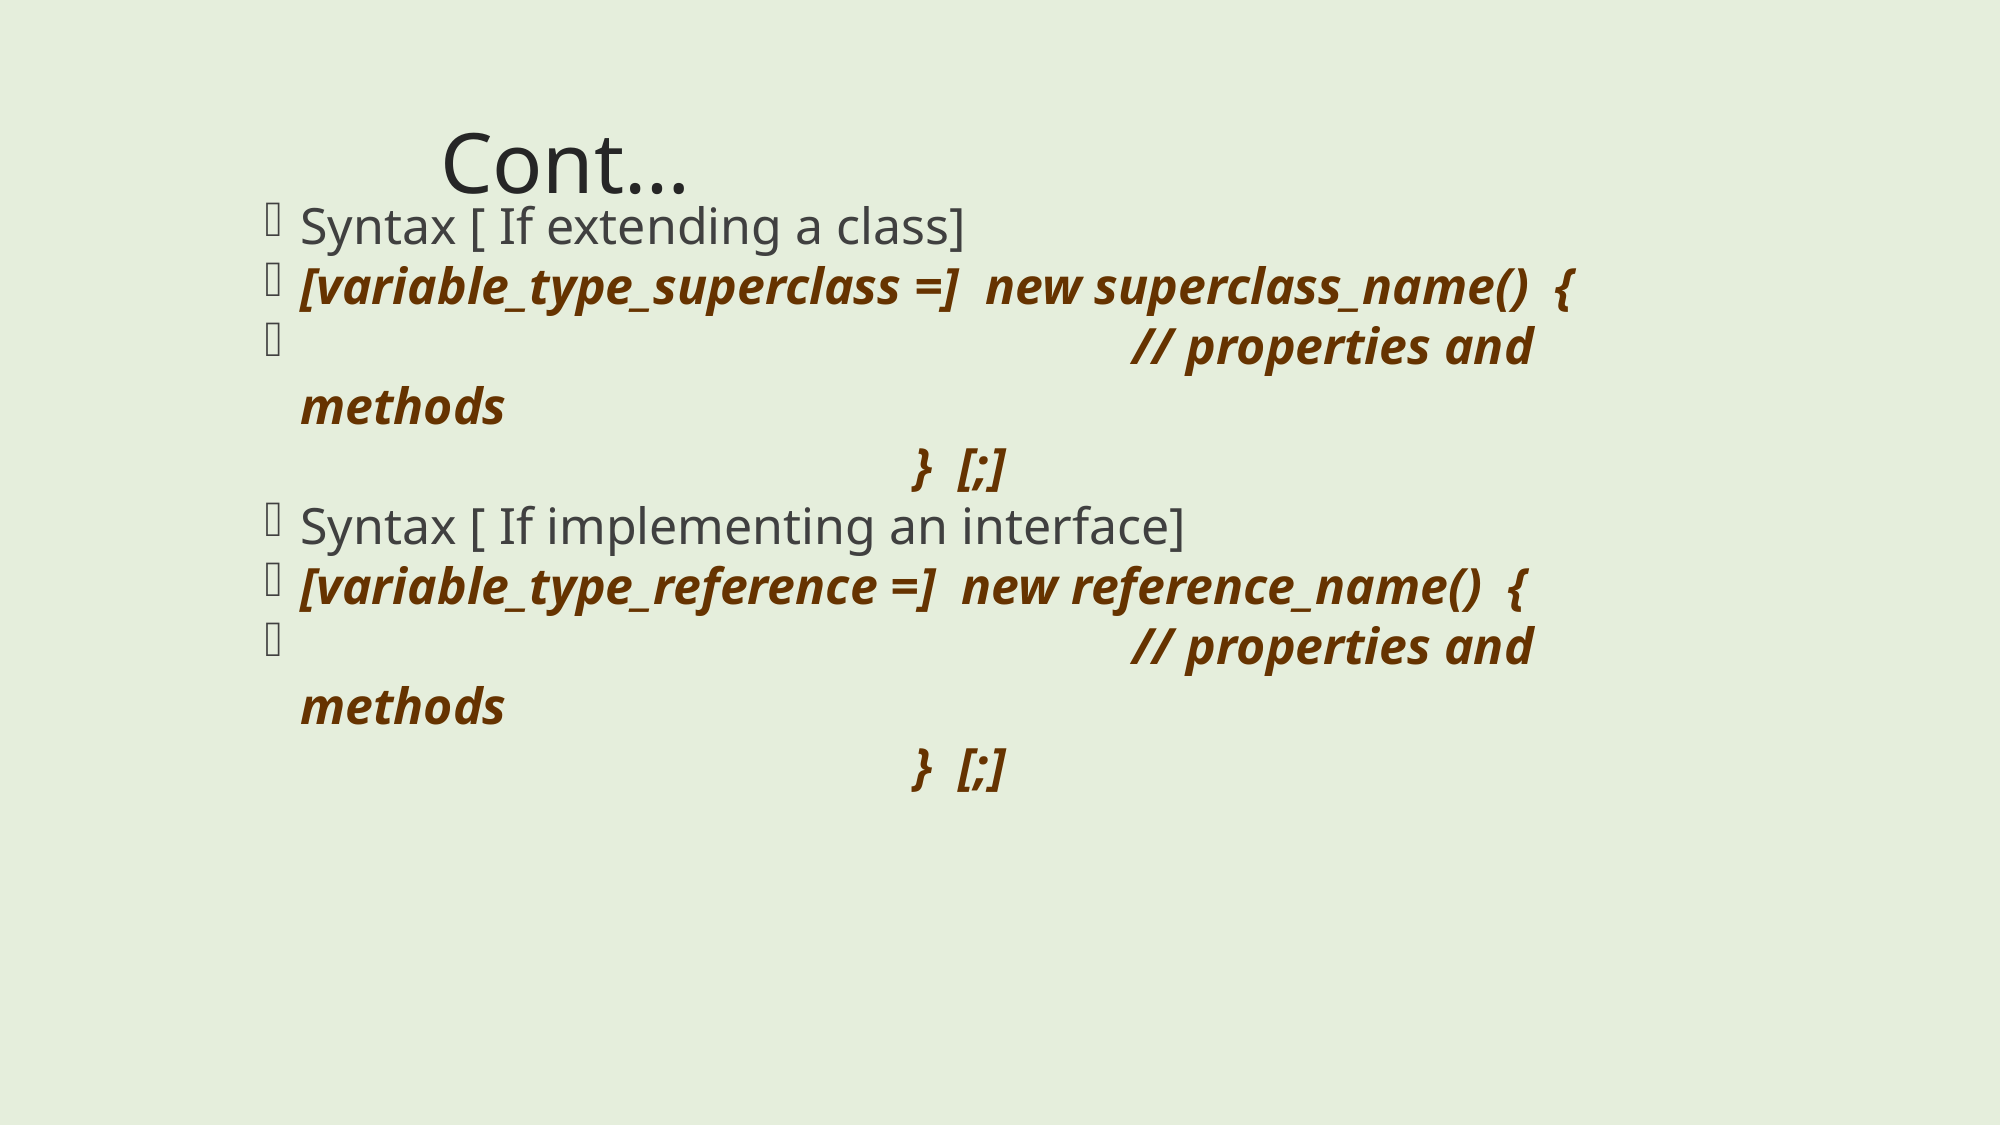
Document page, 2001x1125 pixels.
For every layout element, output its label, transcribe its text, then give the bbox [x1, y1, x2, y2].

text_box Syntax [ If extending a class] [variable_type_superclass =] new superclass_name() { // properties and methods } [;] Syntax [ If implementing an interface] [variable_type_reference =] new reference_name() { // properties and methods } [;] [249, 187, 1750, 1005]
text_box Cont… [425, 102, 1888, 313]
